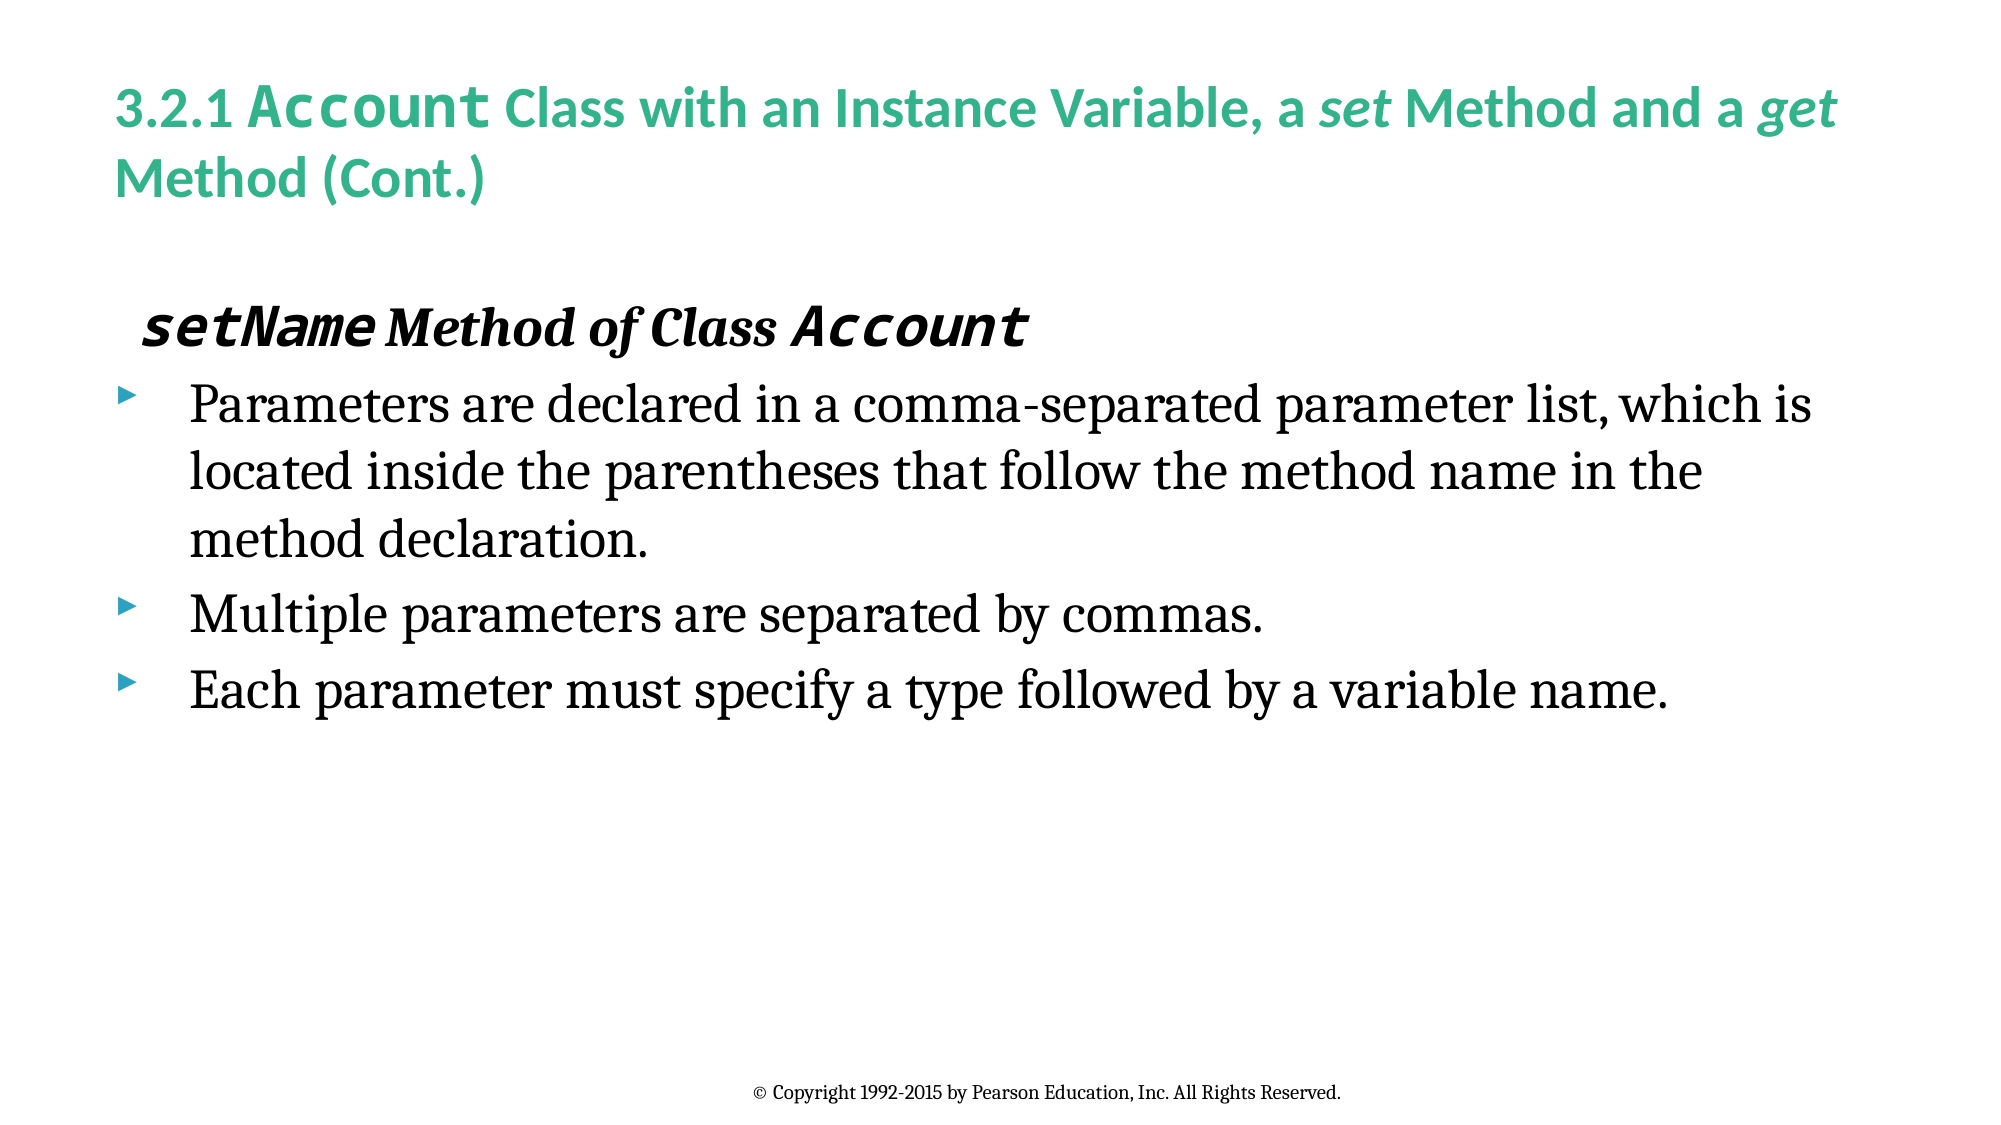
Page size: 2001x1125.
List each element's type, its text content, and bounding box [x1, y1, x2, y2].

footer © Copyright 1992-2015 by Pearson Education, Inc. All Rights Reserved. [736, 1051, 1892, 1112]
list setName Method of Class Account Parameters are declared in a comma-separated parameter list, which is located inside the parentheses that follow the method name in the method declaration. Multiple parameters are separated by commas. Each parameter must specify a type followed by a variable name. [99, 282, 1900, 1025]
title 3.2.1 Account Class with an Instance Variable, a set Method and a get Method (Cont.) [99, 45, 1900, 233]
